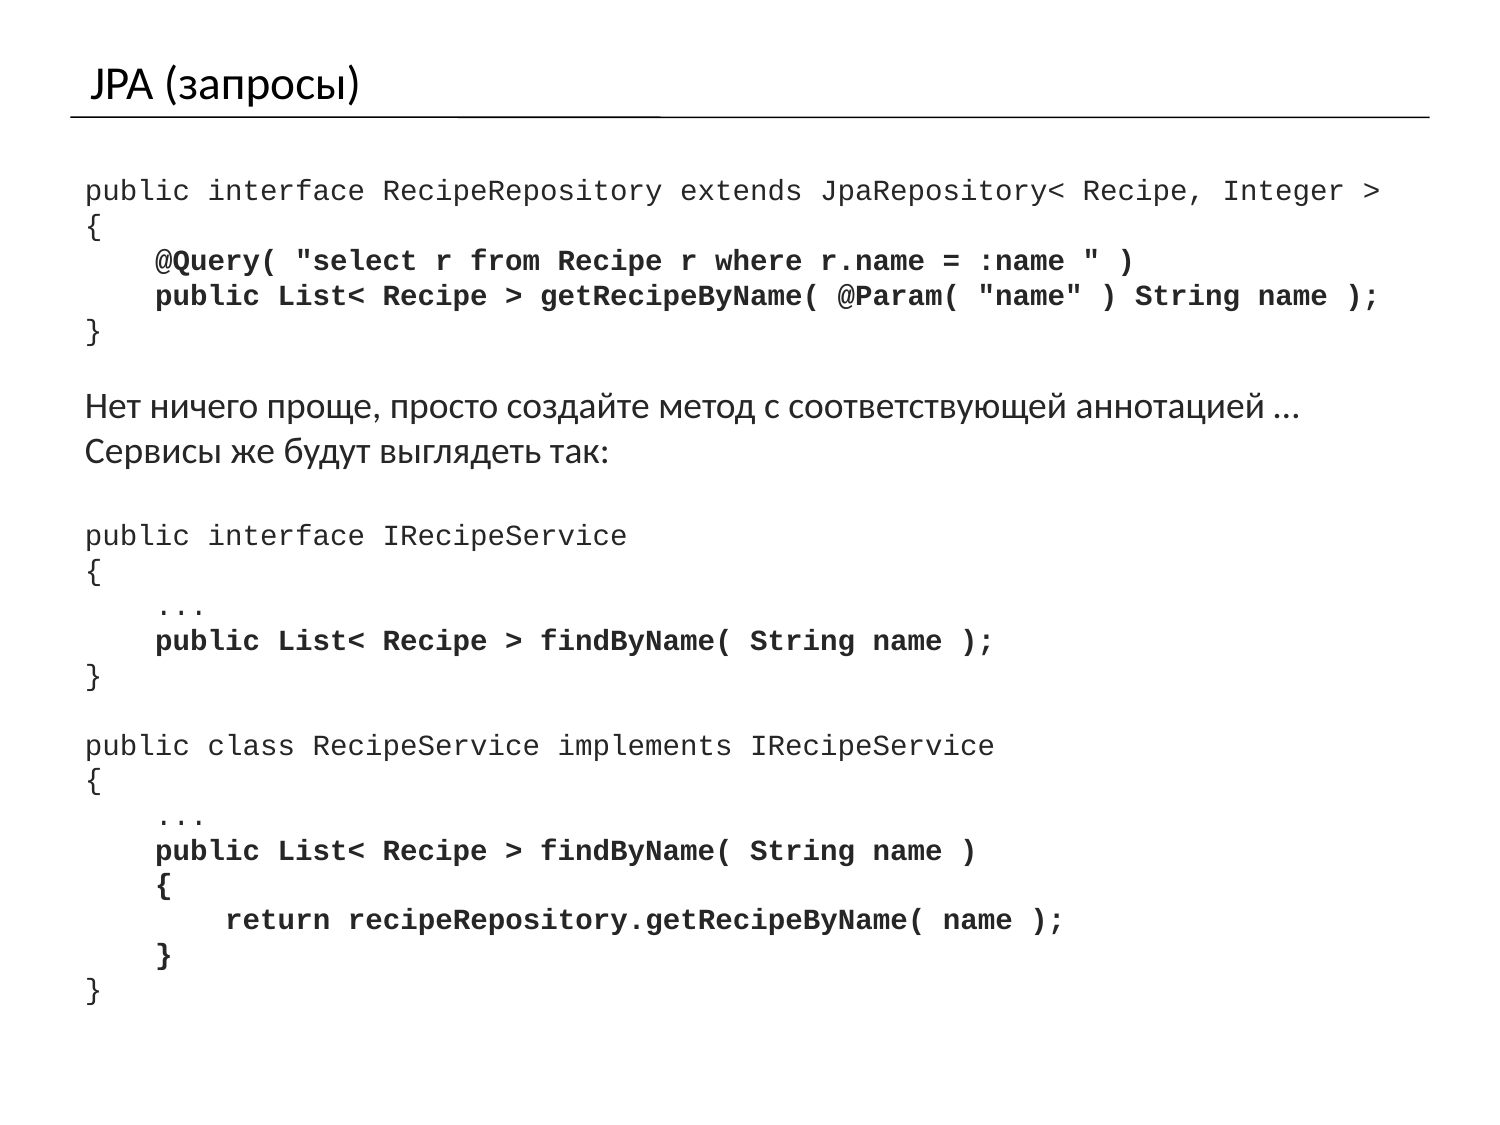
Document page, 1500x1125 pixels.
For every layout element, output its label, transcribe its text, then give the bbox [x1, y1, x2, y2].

text_box public interface RecipeRepository extends JpaRepository< Recipe, Integer > { @Query( "select r from Recipe r where r.name = :name " ) public List< Recipe > getRecipeByName( @Param( "name" ) String name ); } Нет ничего проще, просто создайте метод с соответствующей аннотацией … Сервисы же будут выглядеть так: public interface IRecipeService { ... public List< Recipe > findByName( String name ); } public class RecipeService implements IRecipeService { ... public List< Recipe > findByName( String name ) { return recipeRepository.getRecipeByName( name ); } } [70, 163, 1430, 1058]
title JPA (запросы) [75, 45, 1425, 116]
